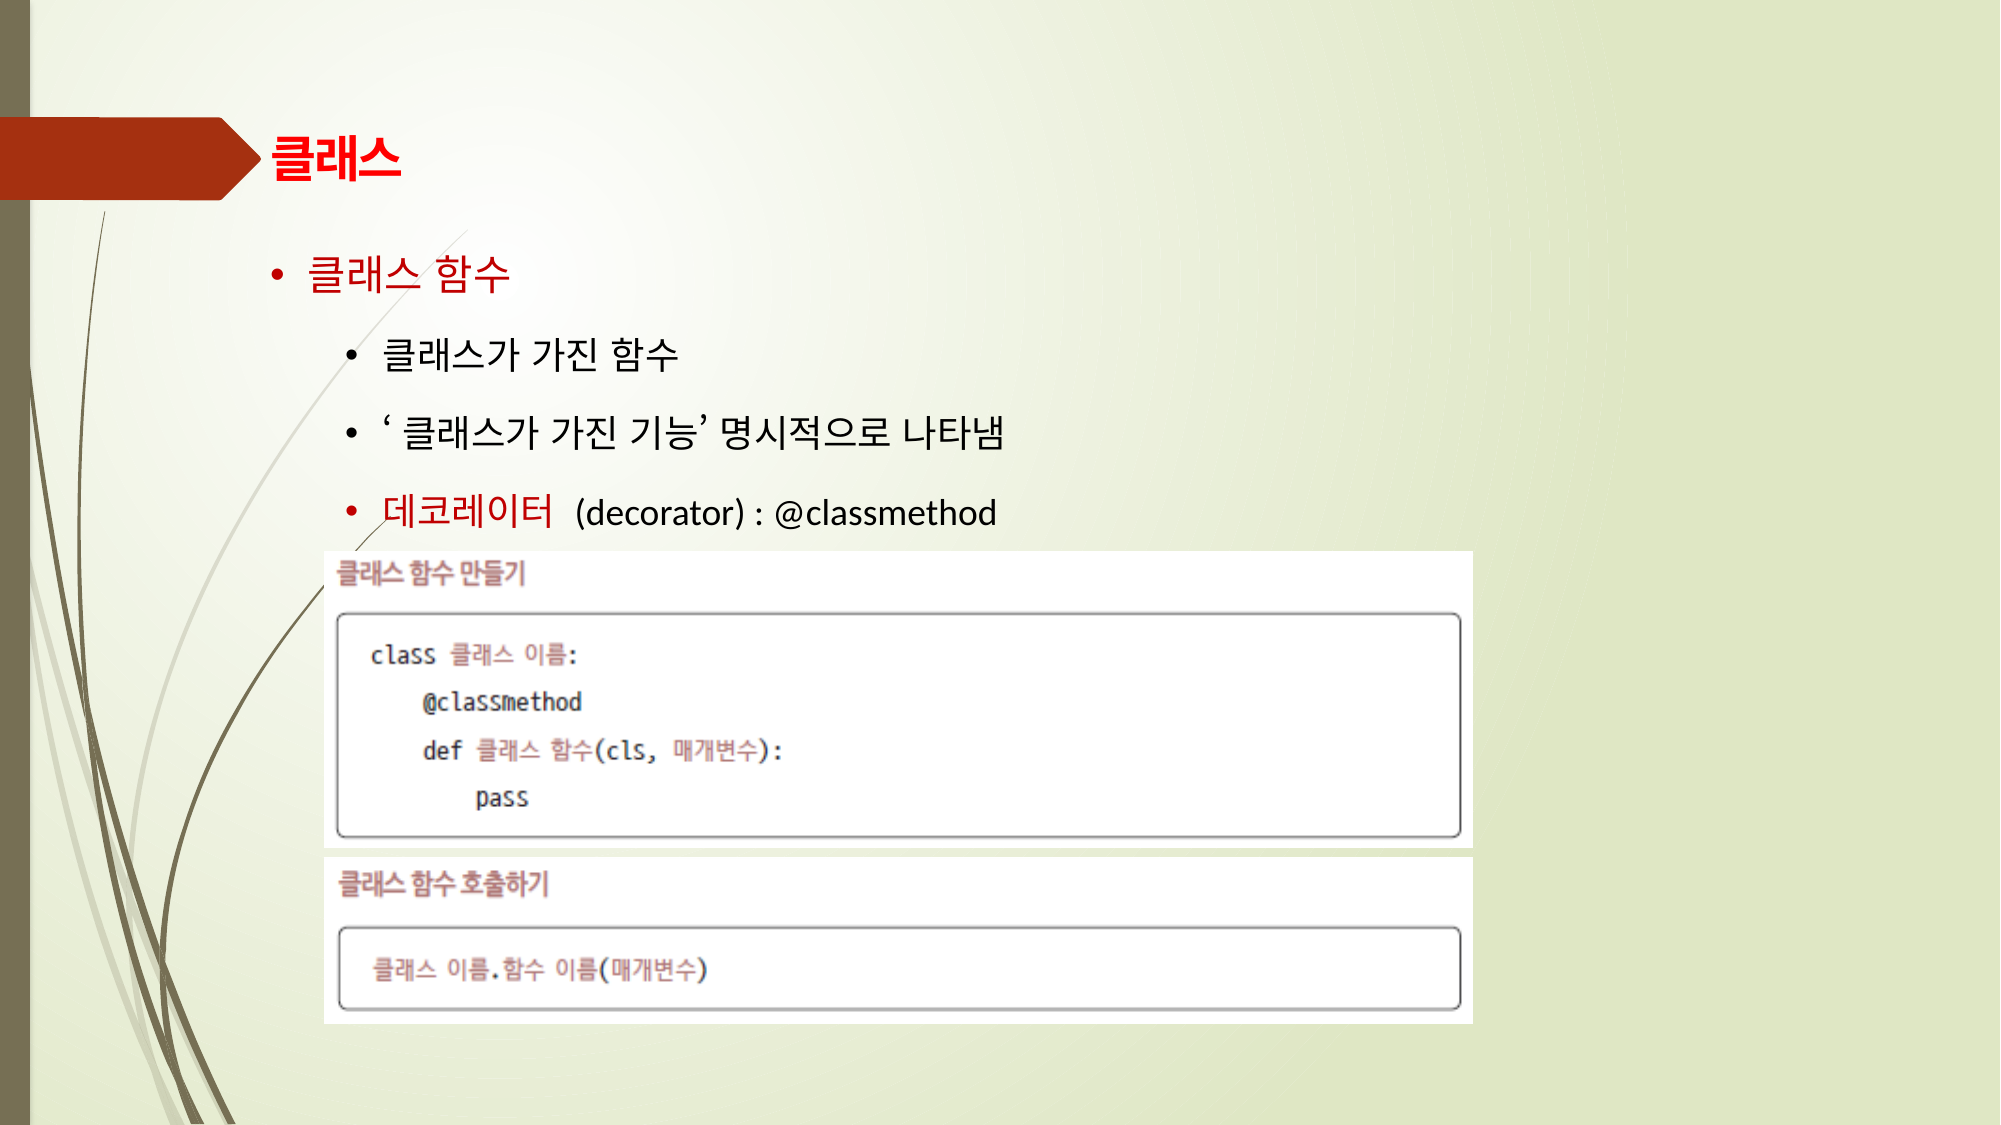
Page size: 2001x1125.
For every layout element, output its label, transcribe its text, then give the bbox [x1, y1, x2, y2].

text_box 클래스 [255, 118, 1533, 197]
picture [324, 551, 1473, 848]
text_box 클래스 함수 클래스가 가진 함수 ‘클래스가 가진 기능’ 명시적으로 나타냄 데코레이터 (decorator) : @classmethod [255, 216, 1549, 1035]
picture [324, 856, 1473, 1024]
